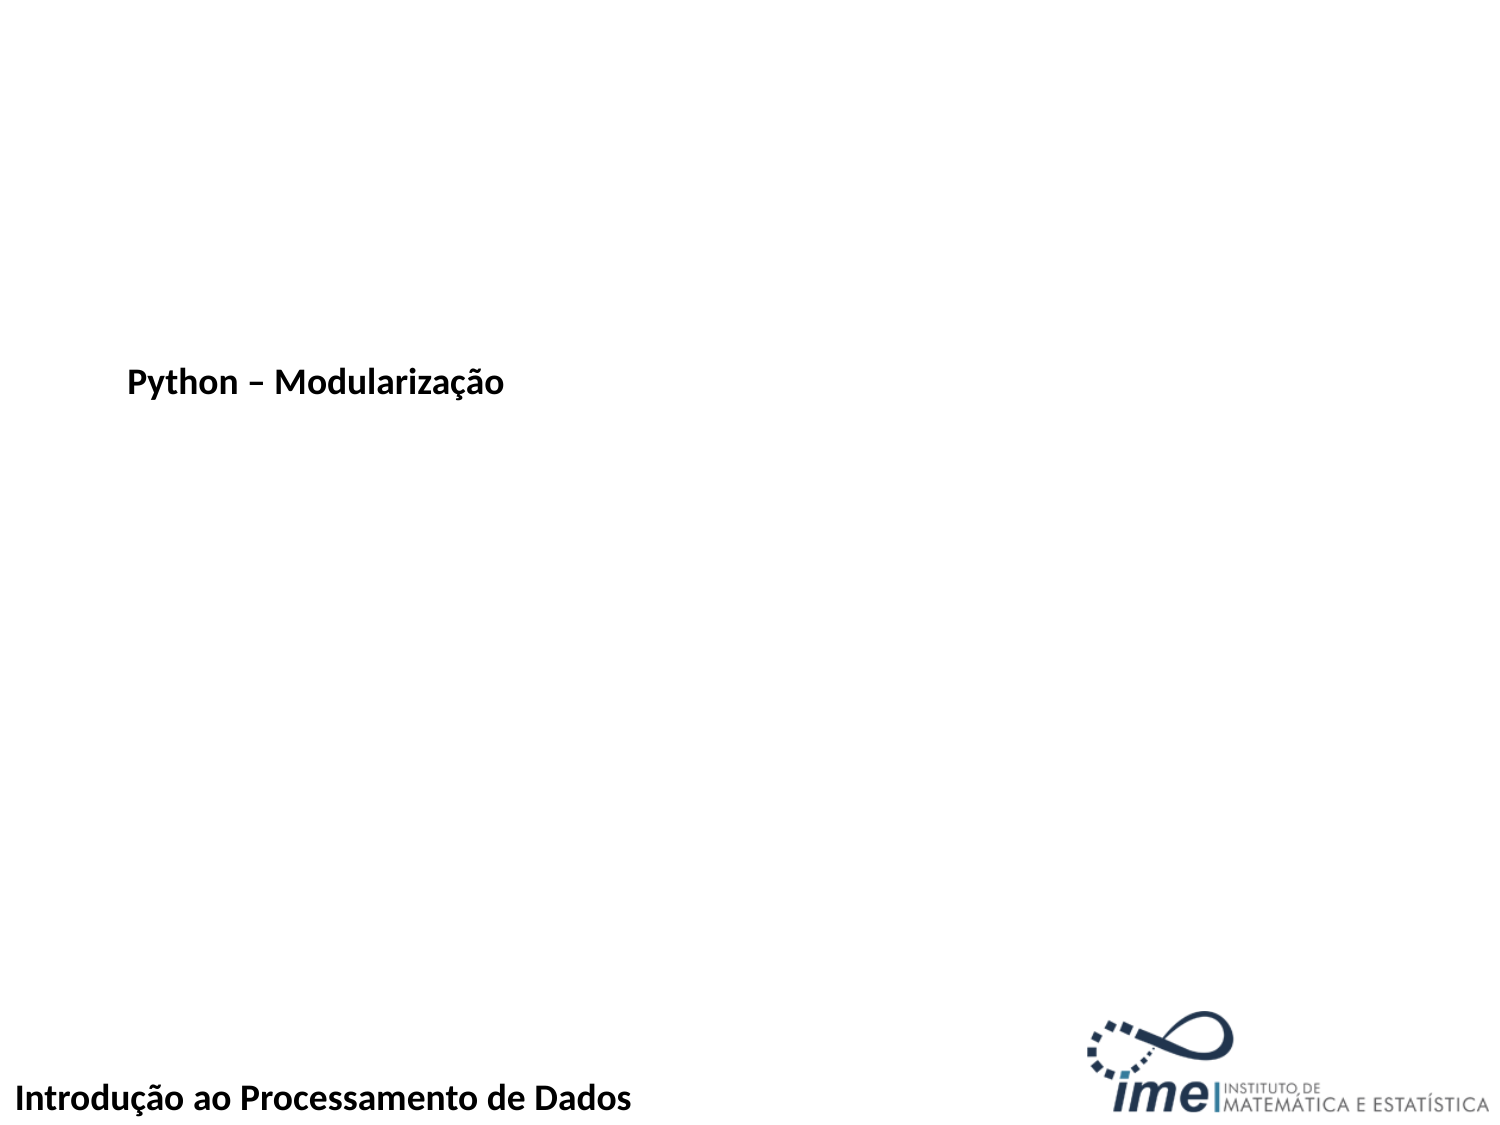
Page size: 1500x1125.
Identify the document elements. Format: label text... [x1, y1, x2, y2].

title Python – Modularização [112, 349, 1388, 591]
picture [1086, 1011, 1495, 1115]
